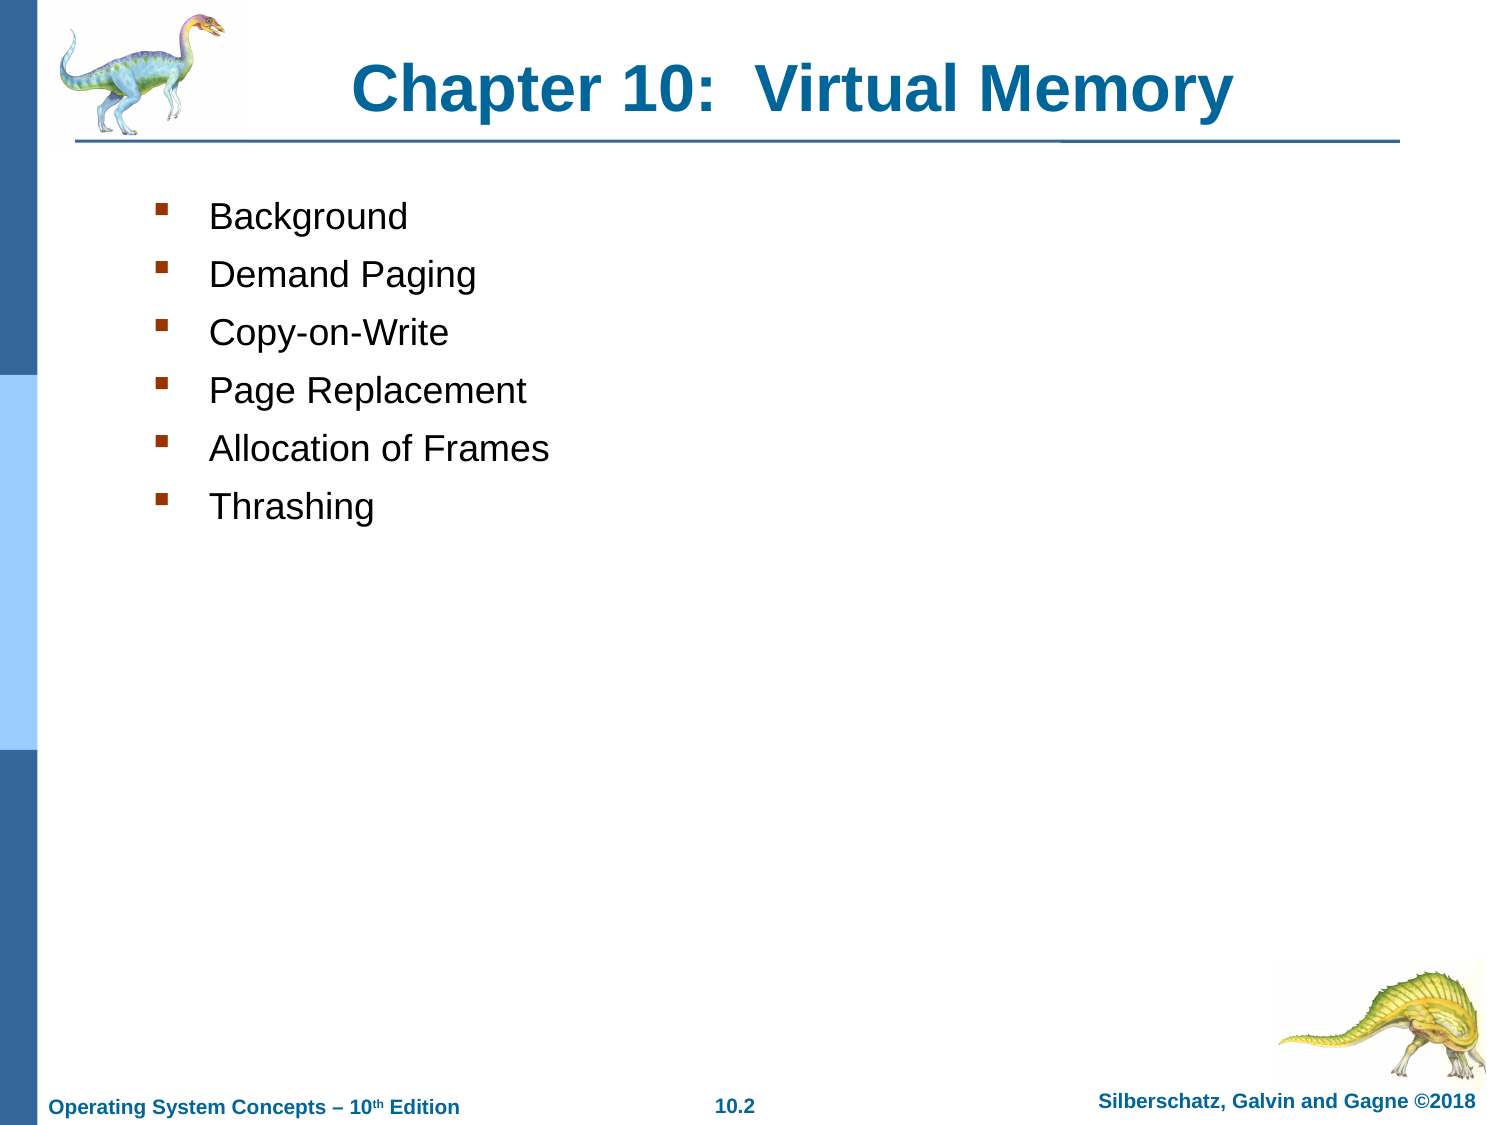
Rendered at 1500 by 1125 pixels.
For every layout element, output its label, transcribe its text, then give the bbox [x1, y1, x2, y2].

picture [46, 0, 243, 149]
list Background Demand Paging Copy-on-Write Page Replacement Allocation of Frames Thrashing [137, 184, 1402, 928]
picture [1275, 959, 1486, 1090]
title Chapter 10: Virtual Memory [161, 38, 1425, 133]
